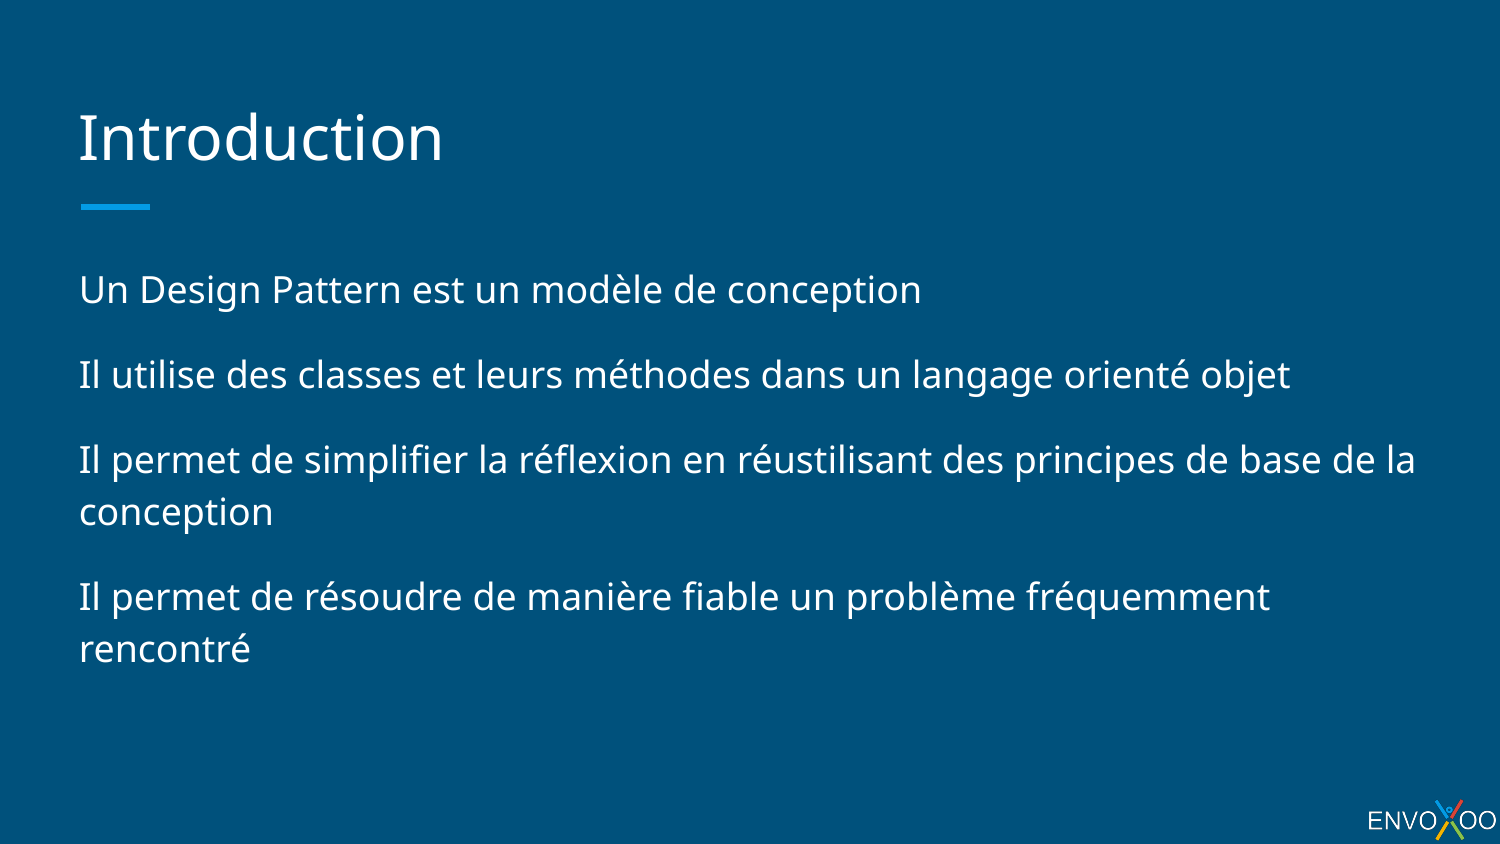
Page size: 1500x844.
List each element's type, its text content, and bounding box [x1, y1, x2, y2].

title Introduction [63, 75, 1437, 188]
list Un Design Pattern est un modèle de conception Il utilise des classes et leurs méthodes dans un langage orienté objet Il permet de simplifier la réflexion en réustilisant des principes de base de la conception Il permet de résoudre de manière fiable un problème fréquemment rencontré [63, 244, 1437, 750]
picture [1451, 800, 1462, 818]
picture [1437, 822, 1448, 840]
picture [1370, 812, 1382, 829]
picture [1452, 822, 1463, 838]
